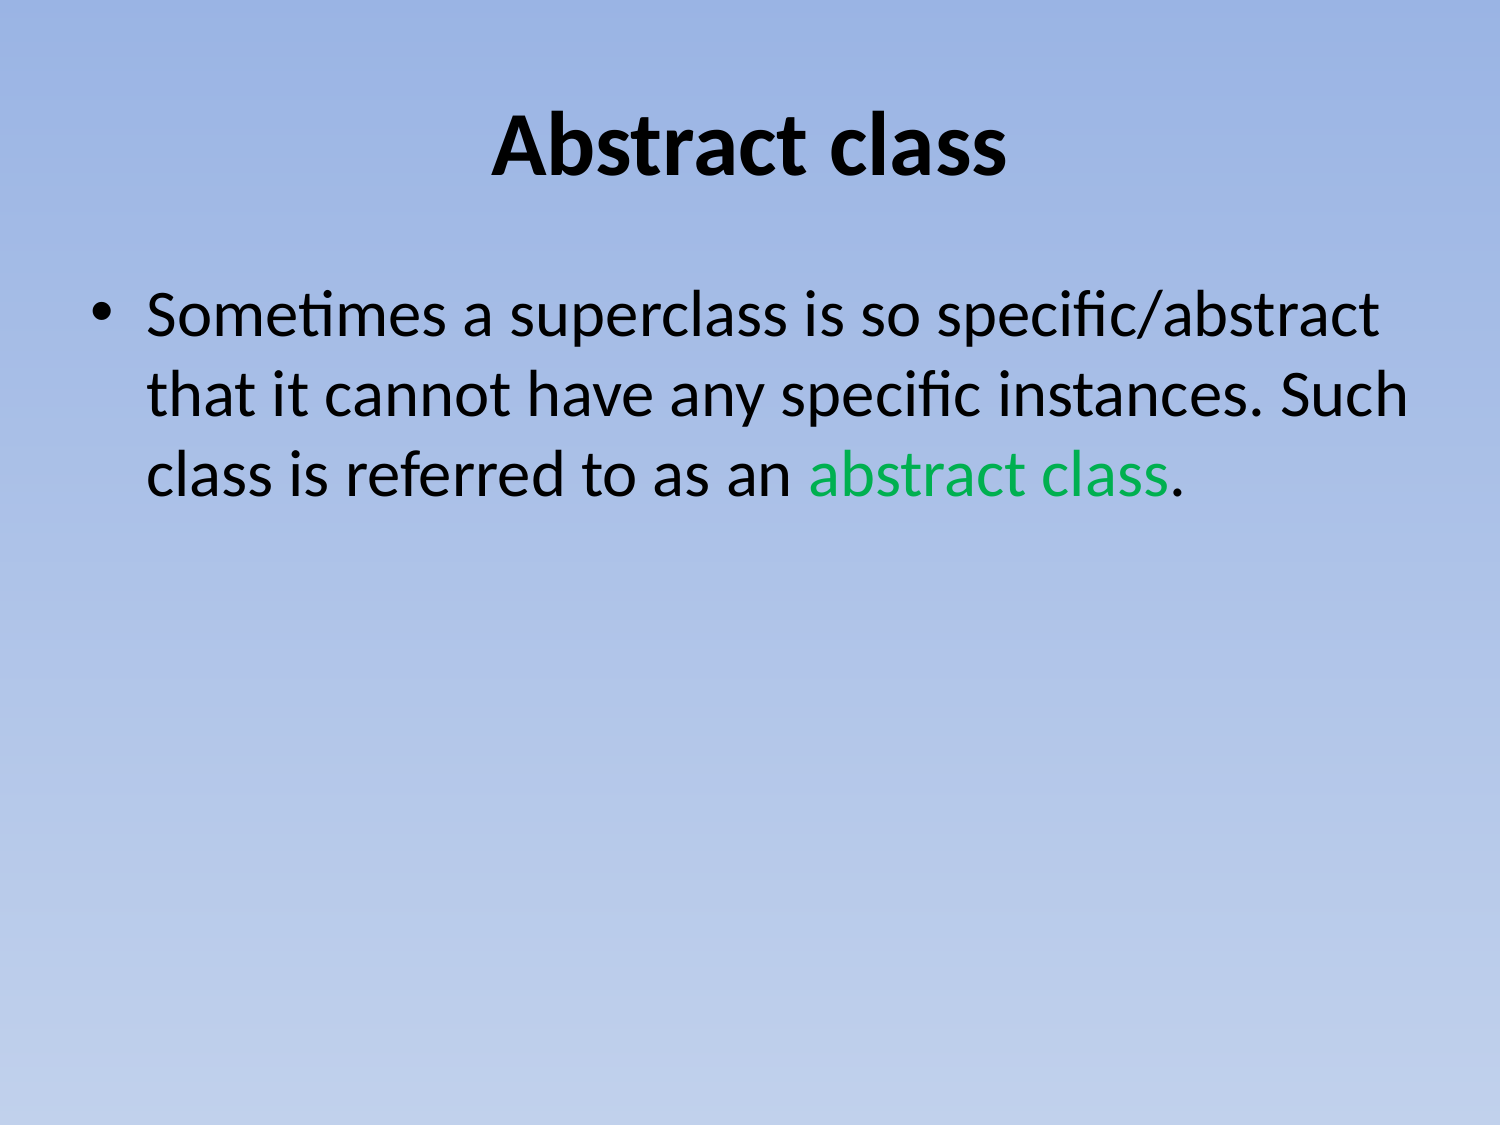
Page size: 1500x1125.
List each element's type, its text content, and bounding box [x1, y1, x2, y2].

title Abstract class [75, 45, 1425, 233]
list Sometimes a superclass is so specific/abstract that it cannot have any specific instances. Such class is referred to as an abstract class. [75, 262, 1425, 1005]
